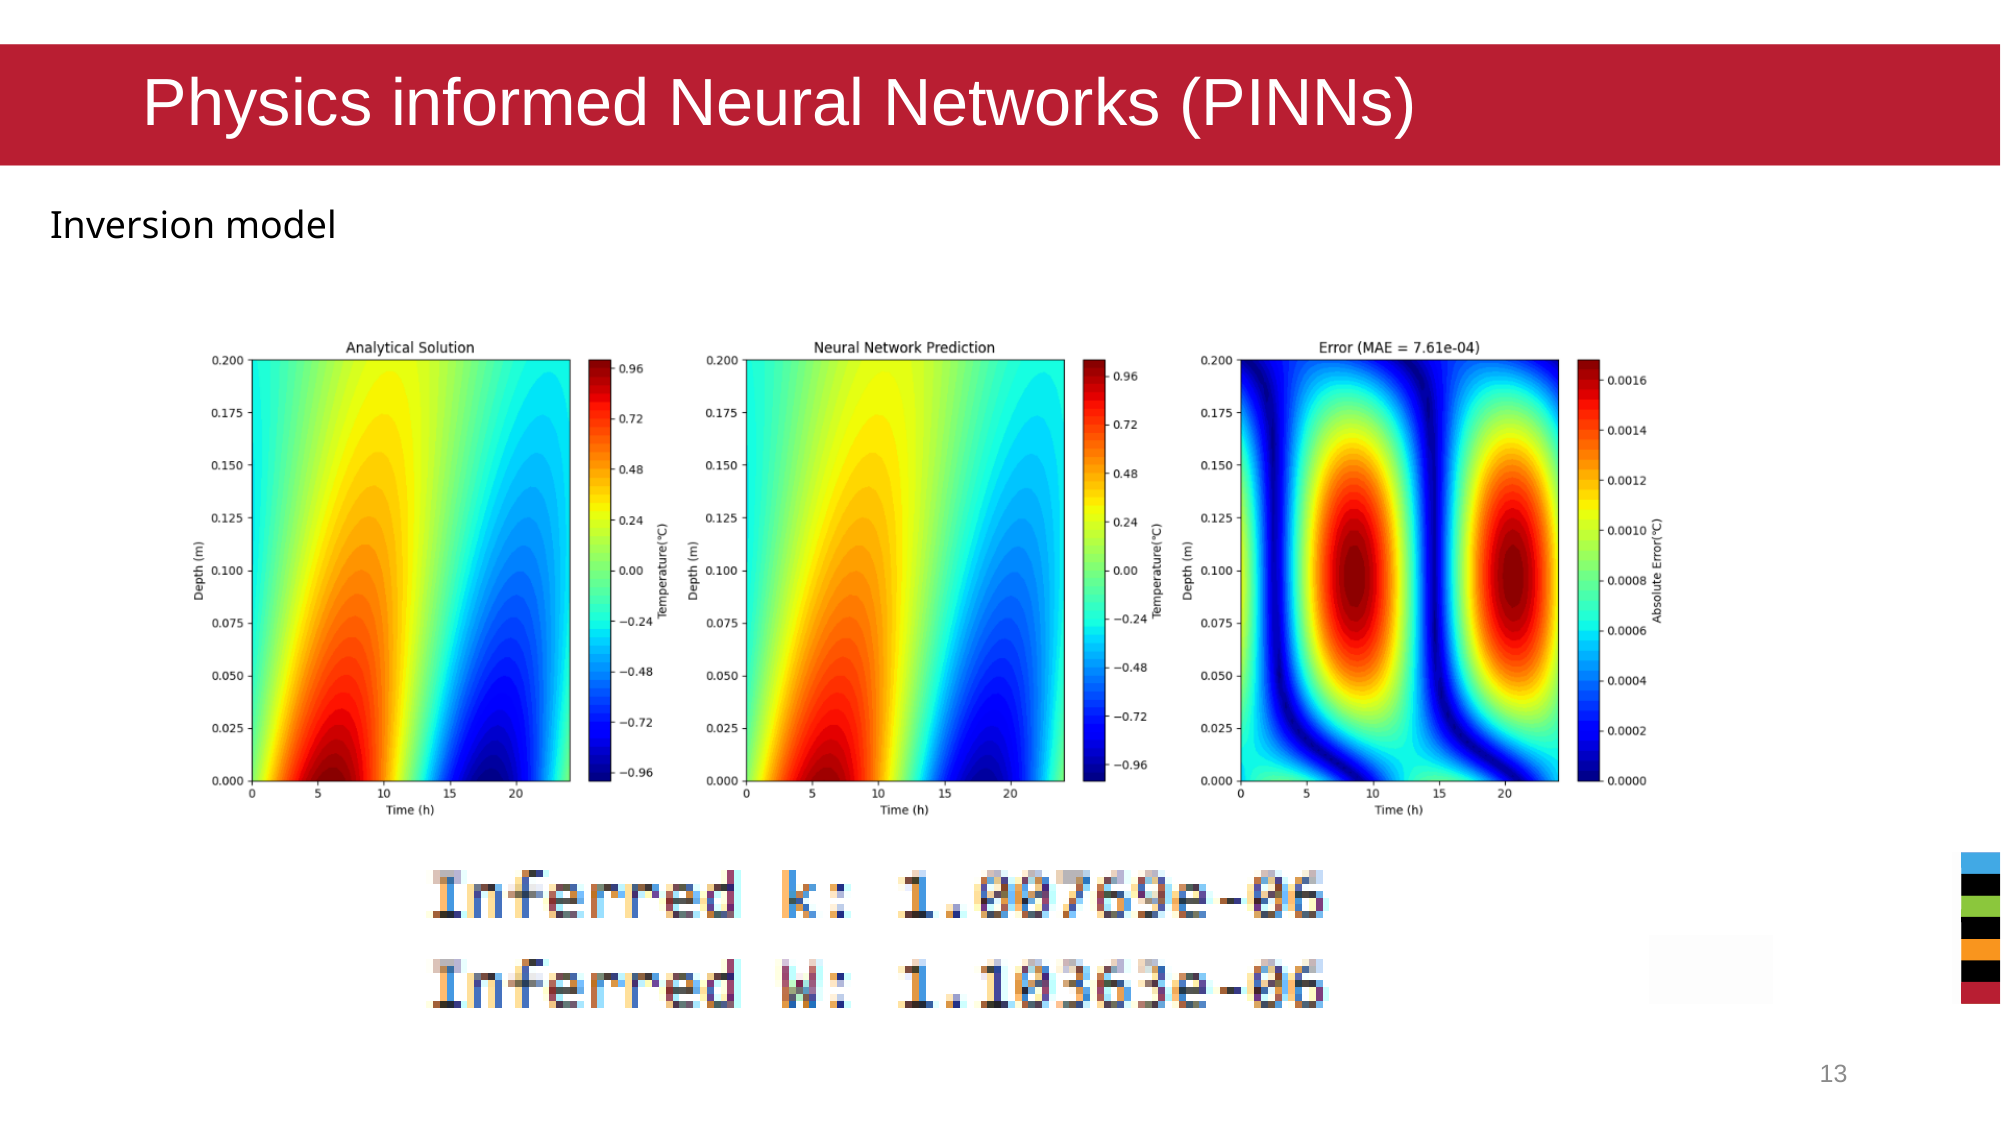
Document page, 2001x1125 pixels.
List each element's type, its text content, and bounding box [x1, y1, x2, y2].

slide_number 13 [1412, 1042, 1863, 1103]
title Physics informed Neural Networks (PINNs) [125, 62, 1850, 163]
text_box Inversion model [35, 193, 352, 254]
picture [0, 0, 2001, 1125]
